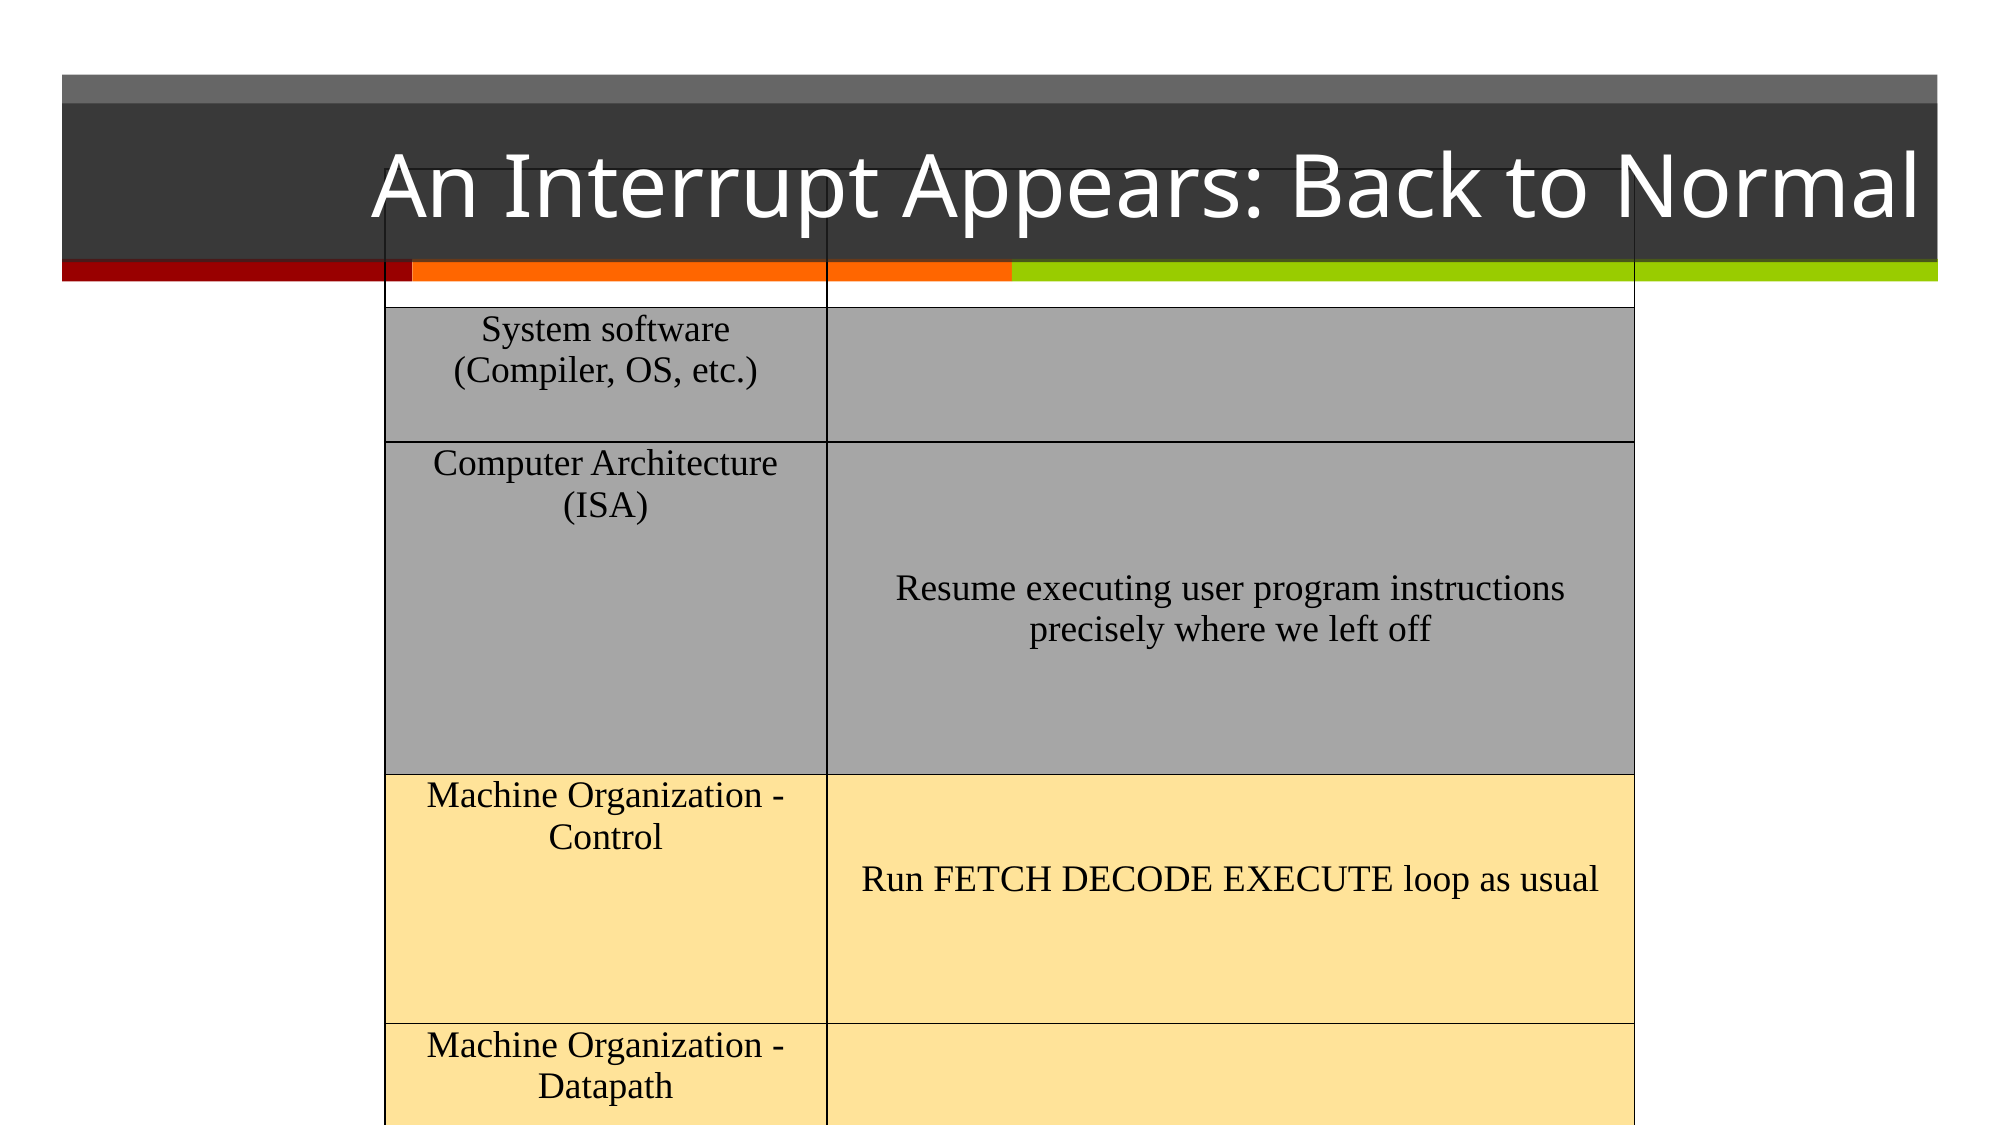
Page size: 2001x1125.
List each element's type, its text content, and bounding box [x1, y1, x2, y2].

table_header [828, 263, 1634, 307]
table_header [386, 263, 826, 307]
table_cell [828, 1024, 1634, 1125]
title An Interrupt Appears: Back to Normal [62, 103, 1938, 263]
table_cell Resume executing user program instructions precisely where we left off [828, 443, 1634, 774]
table_cell [828, 308, 1634, 441]
table_cell System software (Compiler, OS, etc.) [386, 308, 826, 441]
table_cell Computer Architecture (ISA) [386, 443, 826, 774]
table_cell Run FETCH DECODE EXECUTE loop as usual [828, 775, 1634, 1023]
table_cell Machine Organization - Control [386, 775, 826, 1023]
table_cell Machine Organization - Datapath [386, 1024, 826, 1125]
